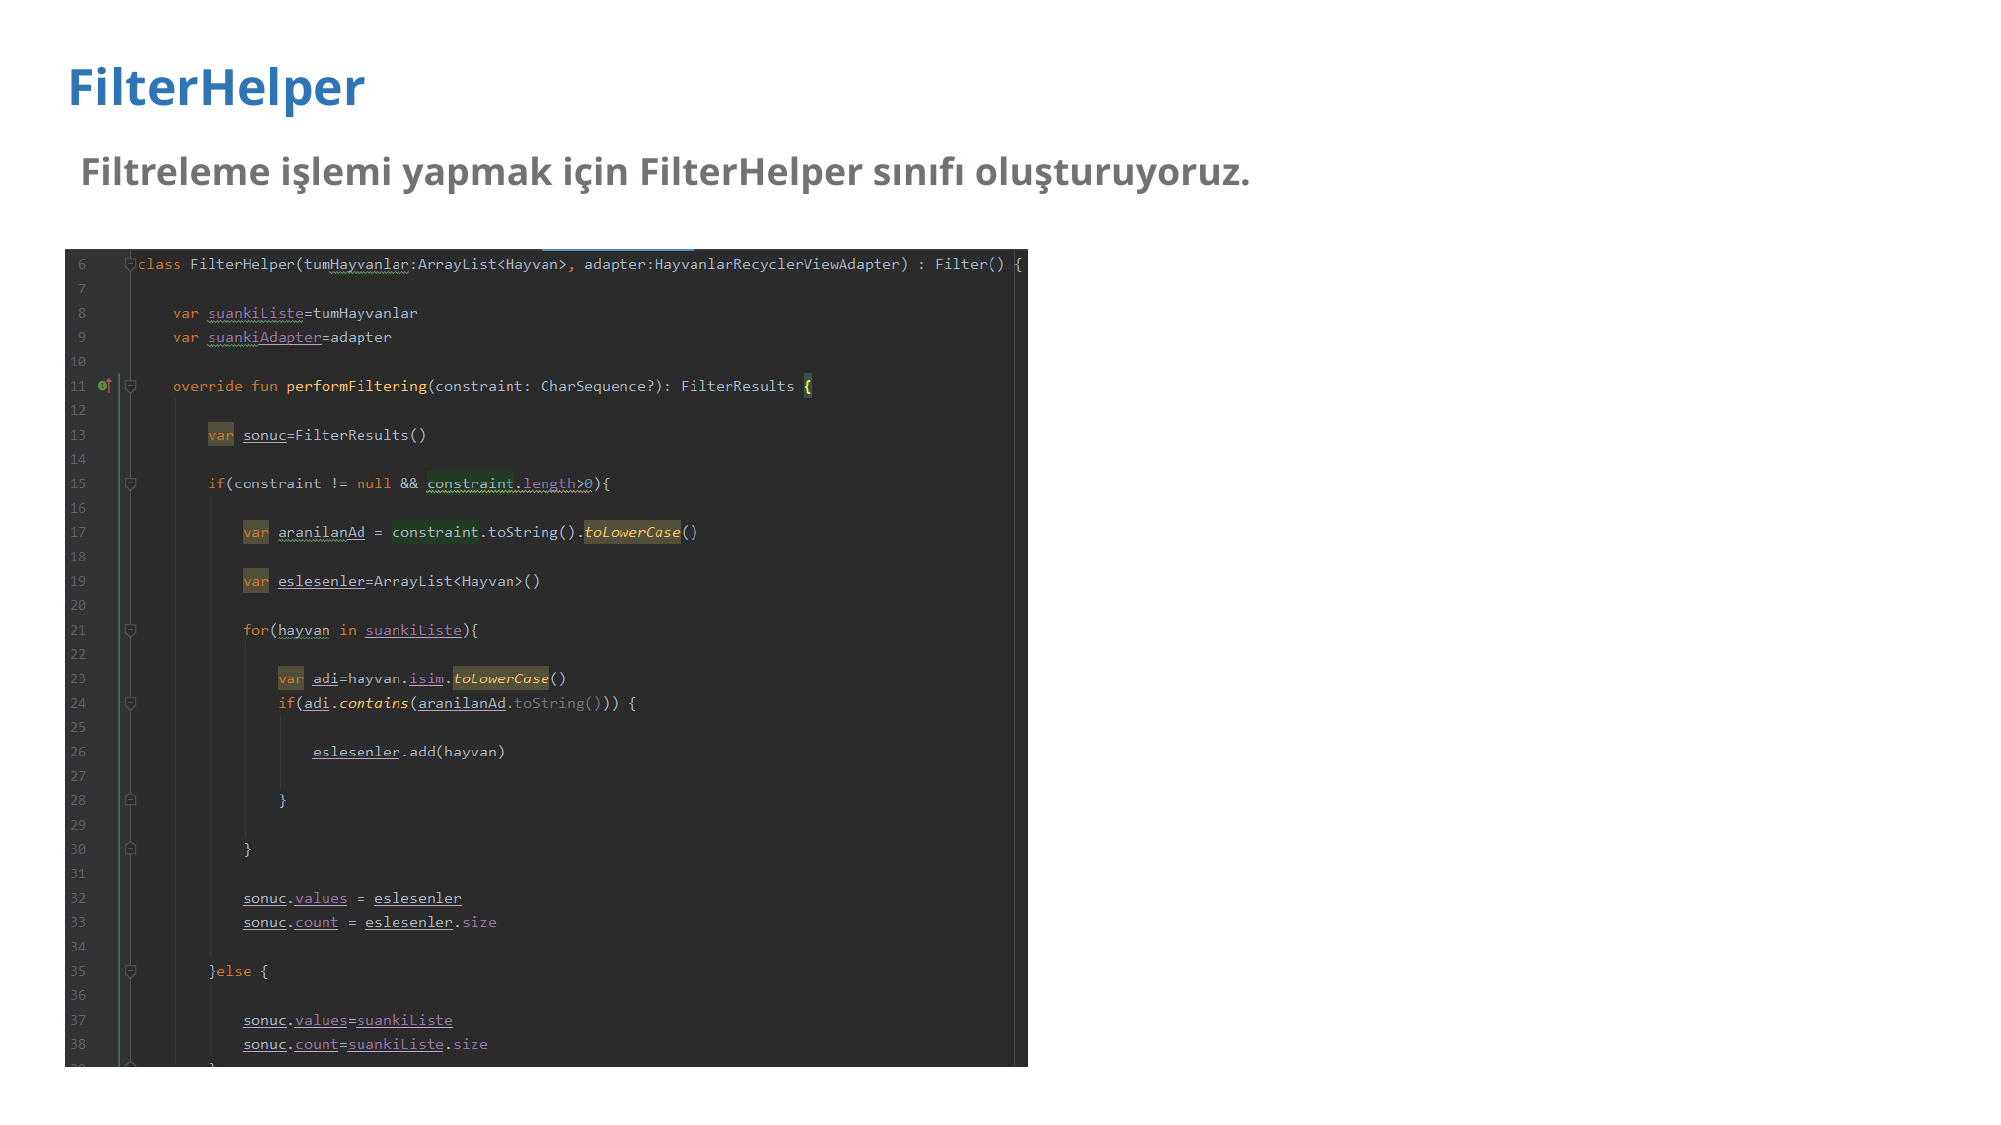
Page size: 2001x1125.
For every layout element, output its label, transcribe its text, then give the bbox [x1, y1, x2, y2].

picture [65, 249, 1028, 1067]
text_box Filtreleme işlemi yapmak için FilterHelper sınıfı oluşturuyoruz. [65, 140, 1482, 201]
text_box FilterHelper [52, 48, 1470, 124]
